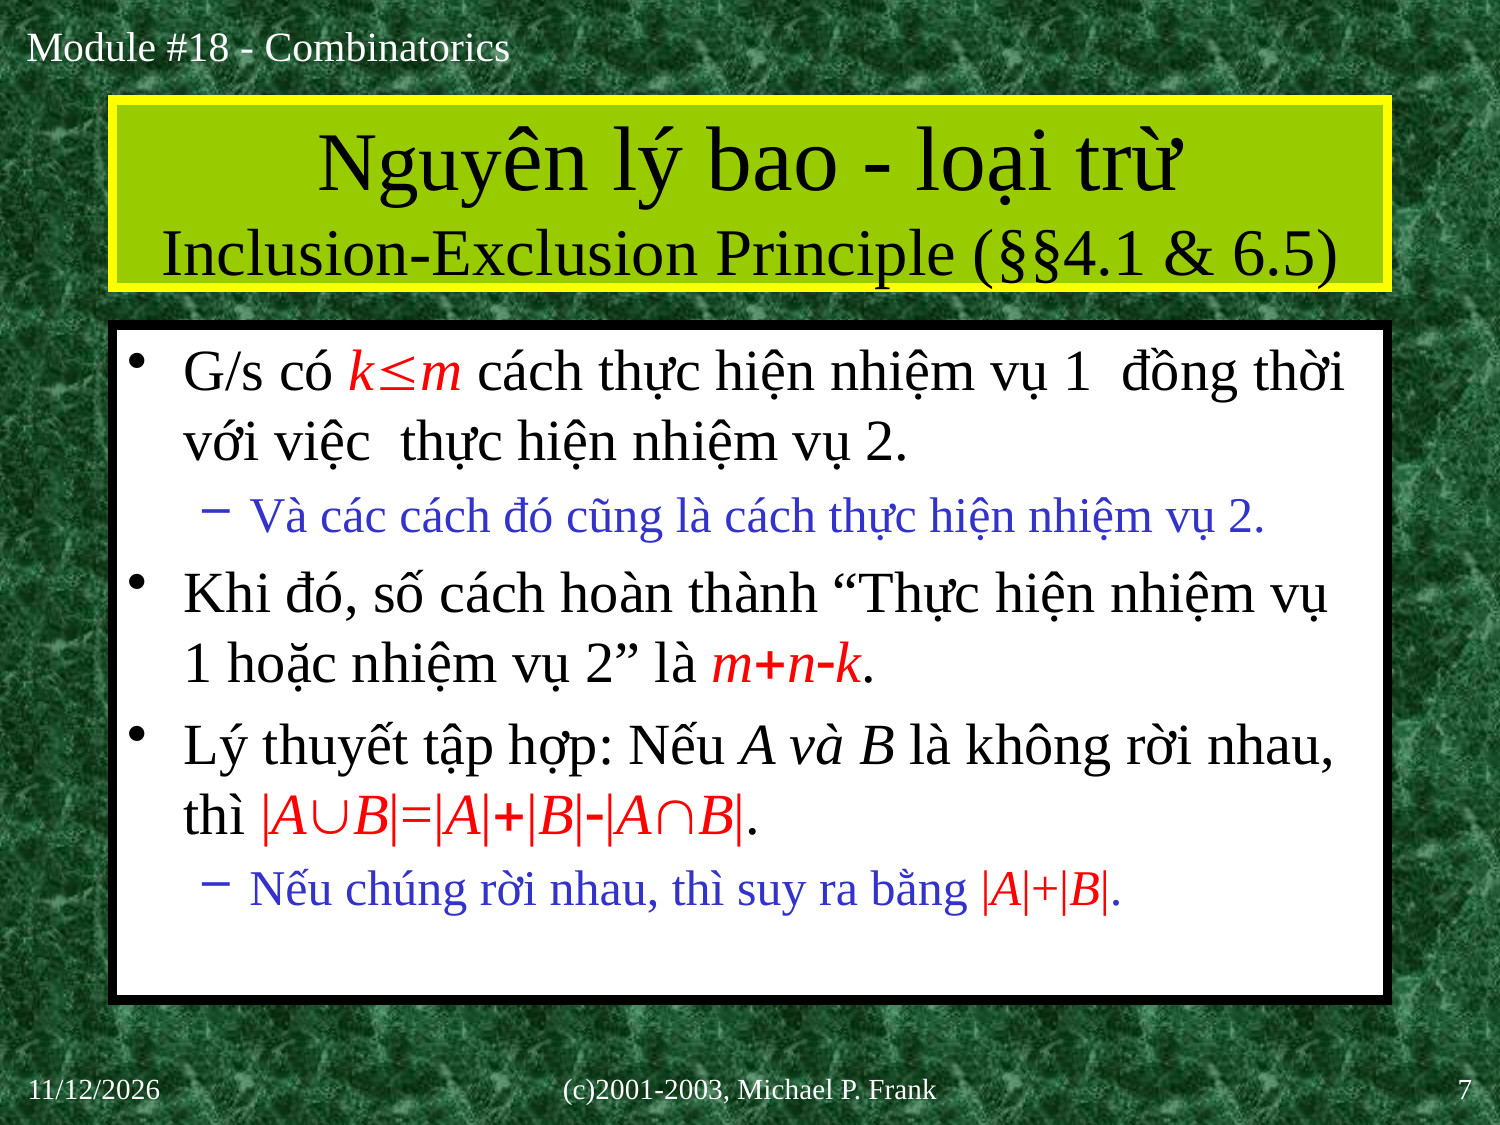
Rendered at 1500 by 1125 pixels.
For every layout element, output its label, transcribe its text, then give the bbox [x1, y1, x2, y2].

footer (c)2001-2003, Michael P. Frank [512, 1062, 988, 1113]
picture [0, 0, 1500, 1125]
slide_number 30-Sep-20 [12, 1062, 326, 1113]
title Nguyên lý bao - loại trừ Inclusion-Exclusion Principle (§§4.1 & 6.5) [108, 95, 1392, 292]
slide_number 7 [1174, 1062, 1488, 1113]
list G/s có km cách thực hiện nhiệm vụ 1 đồng thời với việc thực hiện nhiệm vụ 2. Và các cách đó cũng là cách thực hiện nhiệm vụ 2. Khi đó, số cách hoàn thành “Thực hiện nhiệm vụ 1 hoặc nhiệm vụ 2” là mnk. Lý thuyết tập hợp: Nếu A và B là không rời nhau, thì |AB|=|A||B||AB|. Nếu chúng rời nhau, thì suy ra bằng |A|+|B|. [108, 320, 1392, 1005]
